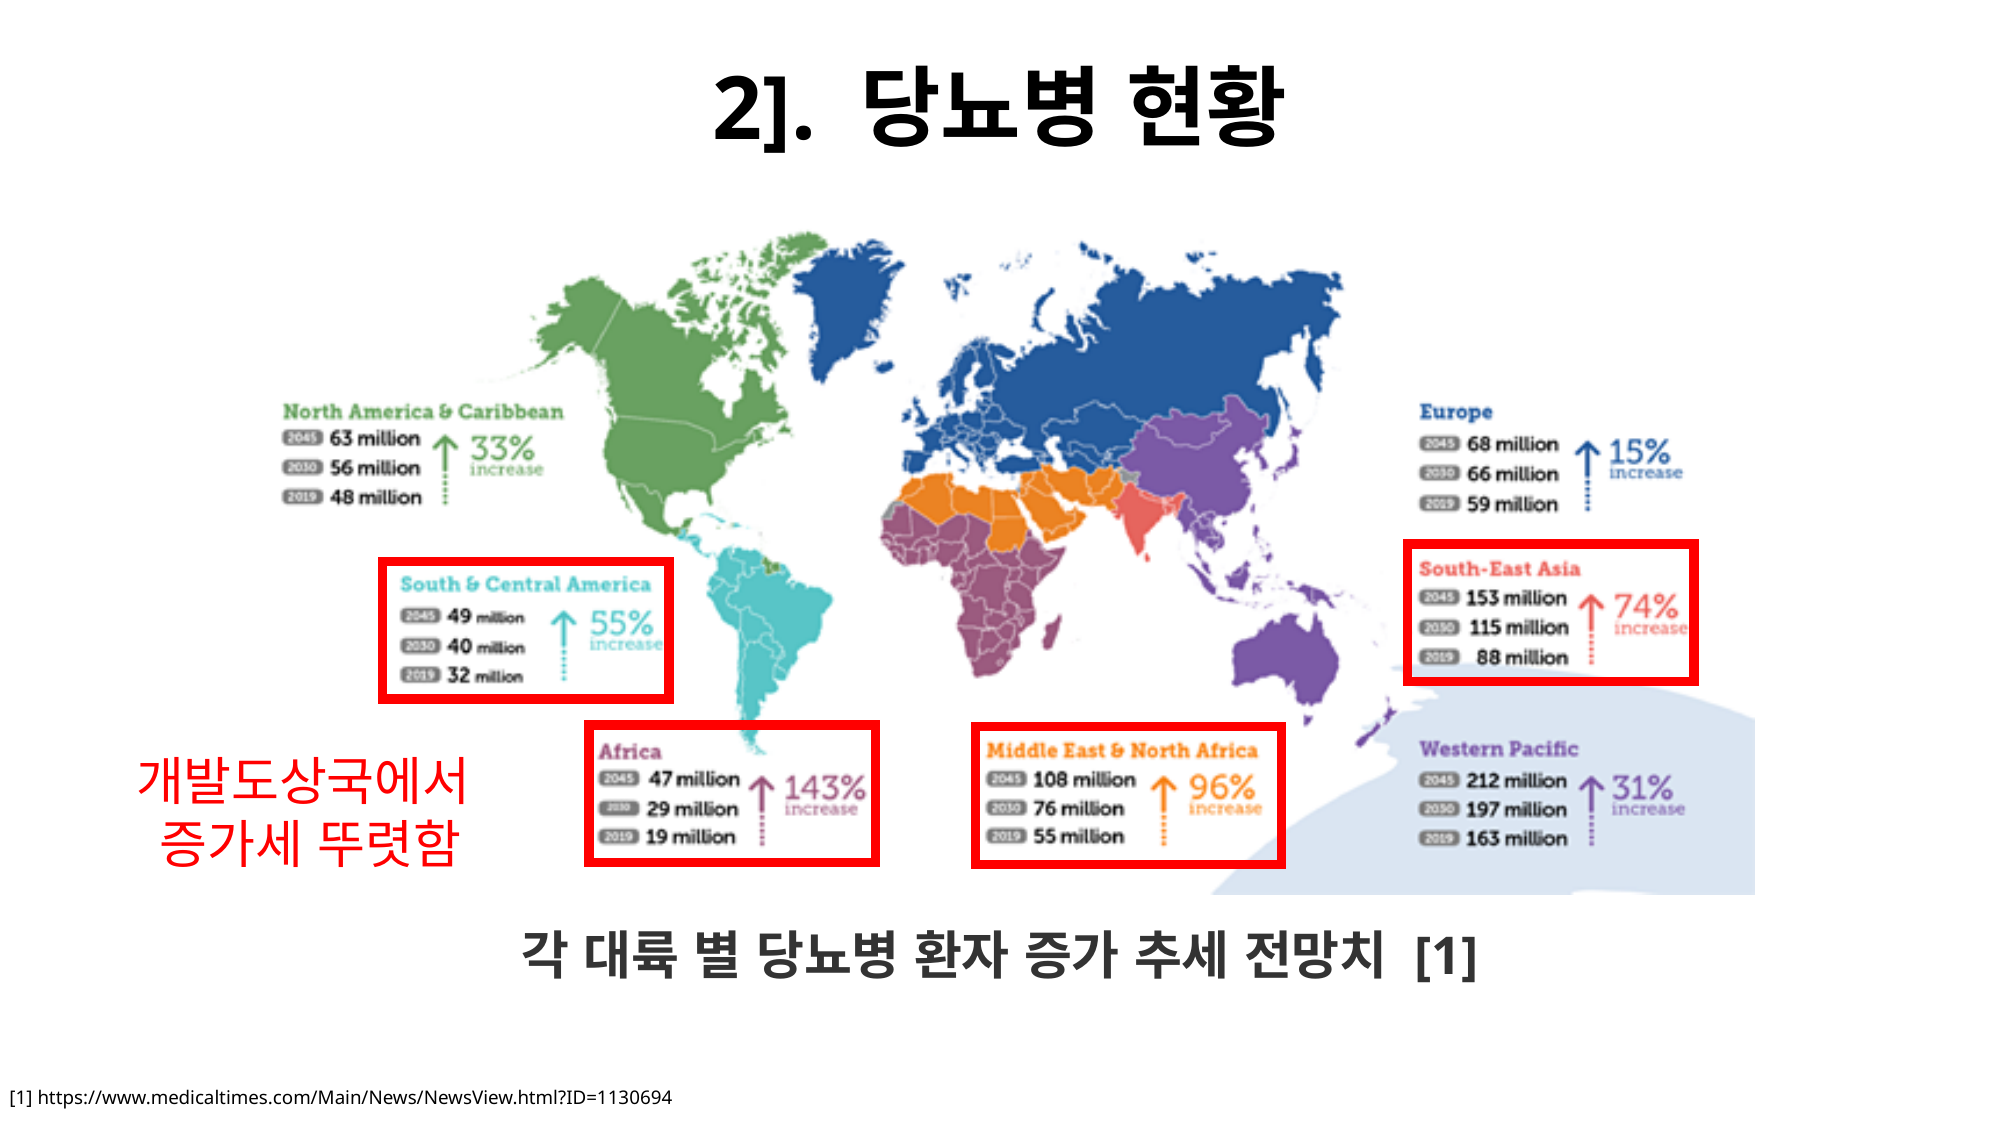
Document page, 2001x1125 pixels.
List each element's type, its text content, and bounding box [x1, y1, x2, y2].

text_box 각 대륙 별 당뇨병 환자 증가 추세 전망치 [1] [0, 914, 2000, 993]
text_box 개발도상국에서 증가세 뚜렷함 [67, 741, 244, 881]
picture [244, 193, 1755, 895]
text_box 2]. 당뇨병 현황 [137, 2, 1863, 220]
text_box [1] https://www.medicaltimes.com/Main/News/NewsView.html?ID=1130694 [0, 1078, 1720, 1116]
